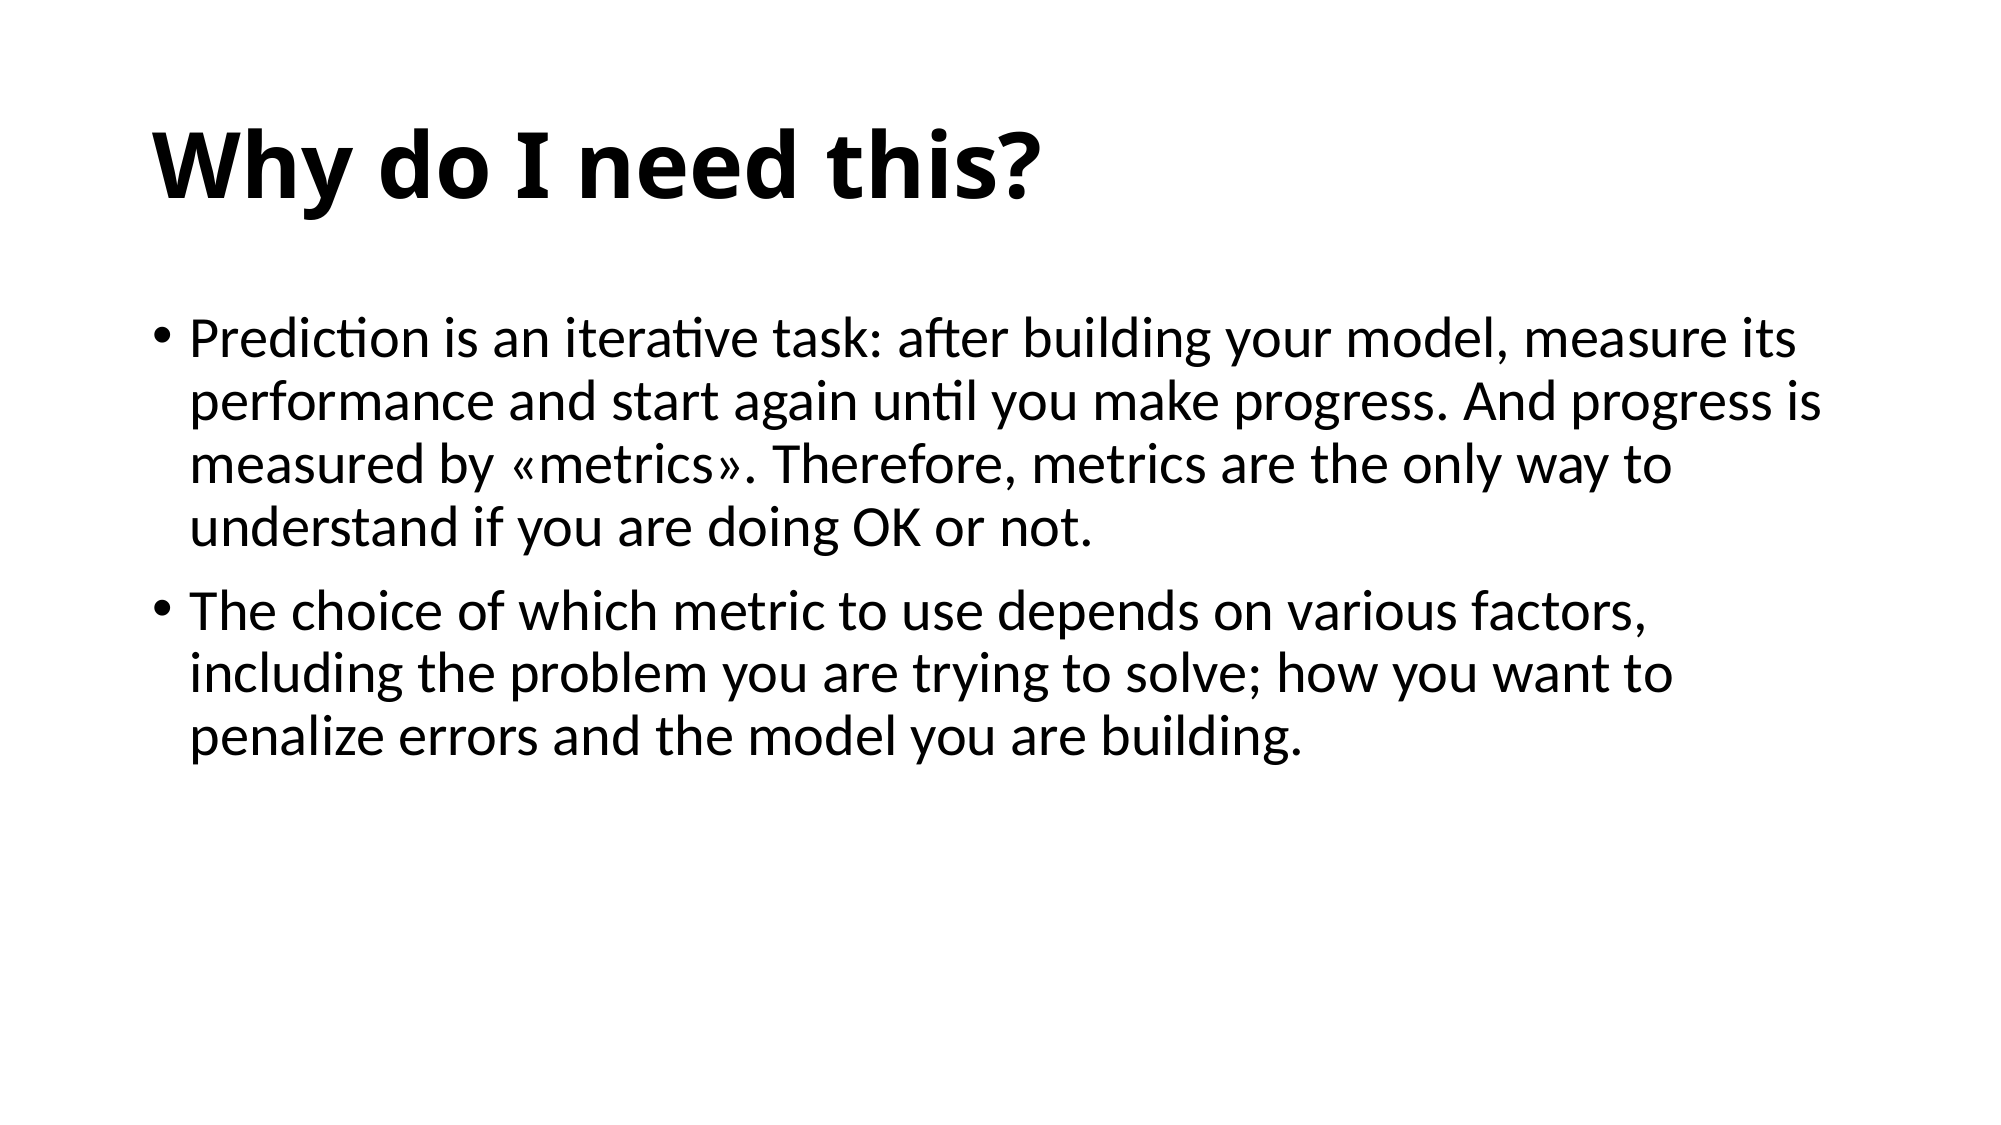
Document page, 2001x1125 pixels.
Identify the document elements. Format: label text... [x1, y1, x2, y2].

list Prediction is an iterative task: after building your model, measure its performance and start again until you make progress. And progress is measured by «metrics». Therefore, metrics are the only way to understand if you are doing OK or not. The choice of which metric to use depends on various factors, including the problem you are trying to solve; how you want to penalize errors and the model you are building. [137, 299, 1863, 1014]
title Why do I need this? [137, 59, 1863, 278]
